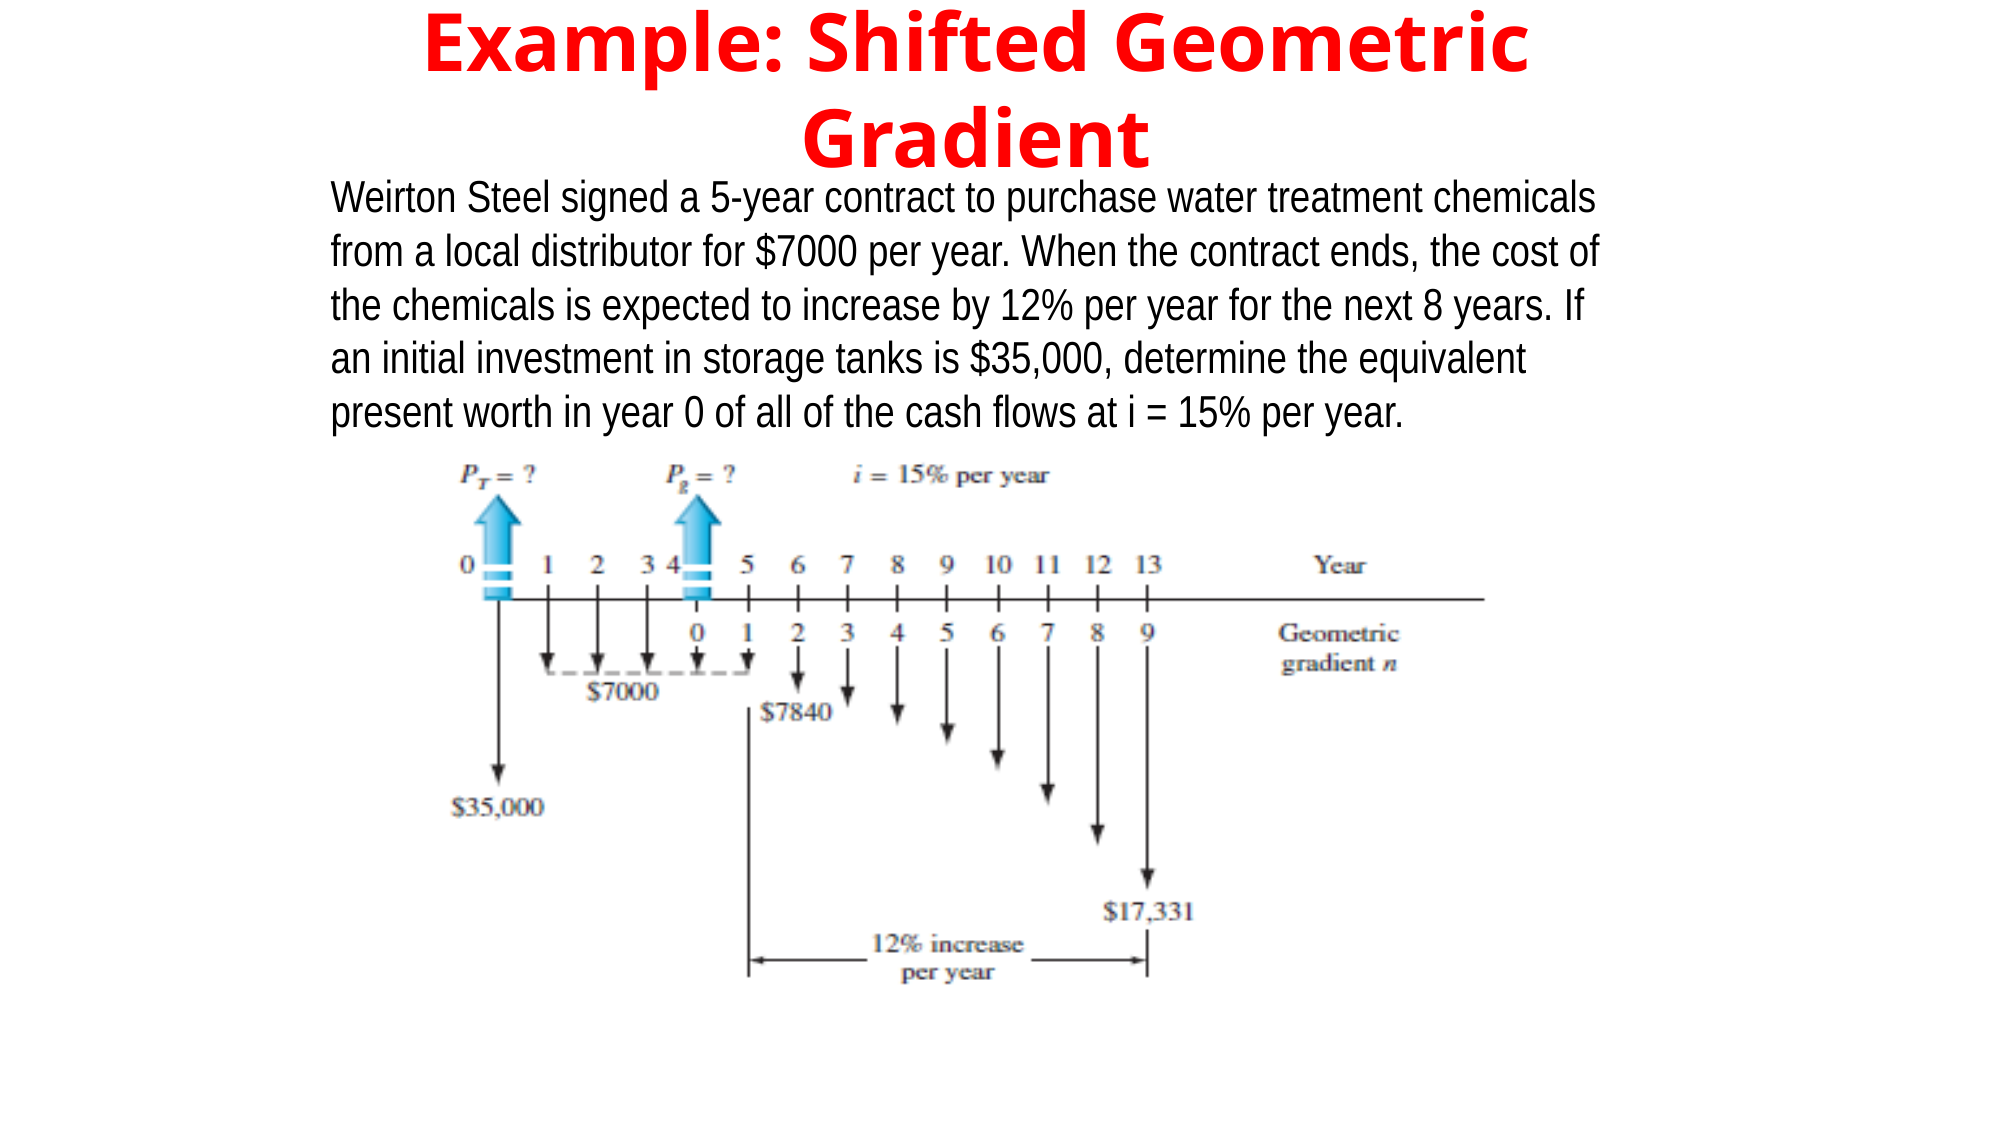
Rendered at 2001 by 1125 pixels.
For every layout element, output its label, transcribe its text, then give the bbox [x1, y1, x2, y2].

text_box Weirton Steel signed a 5-year contract to purchase water treatment chemicals from a local distributor for $7000 per year. When the contract ends, the cost of the chemicals is expected to increase by 12% per year for the next 8 years. If an initial investment in storage tanks is $35,000, determine the equivalent present worth in year 0 of all of the cash flows at i = 15% per year. [315, 160, 1643, 444]
text_box Example: Shifted Geometric Gradient [361, 26, 1591, 148]
picture [357, 455, 1657, 1005]
